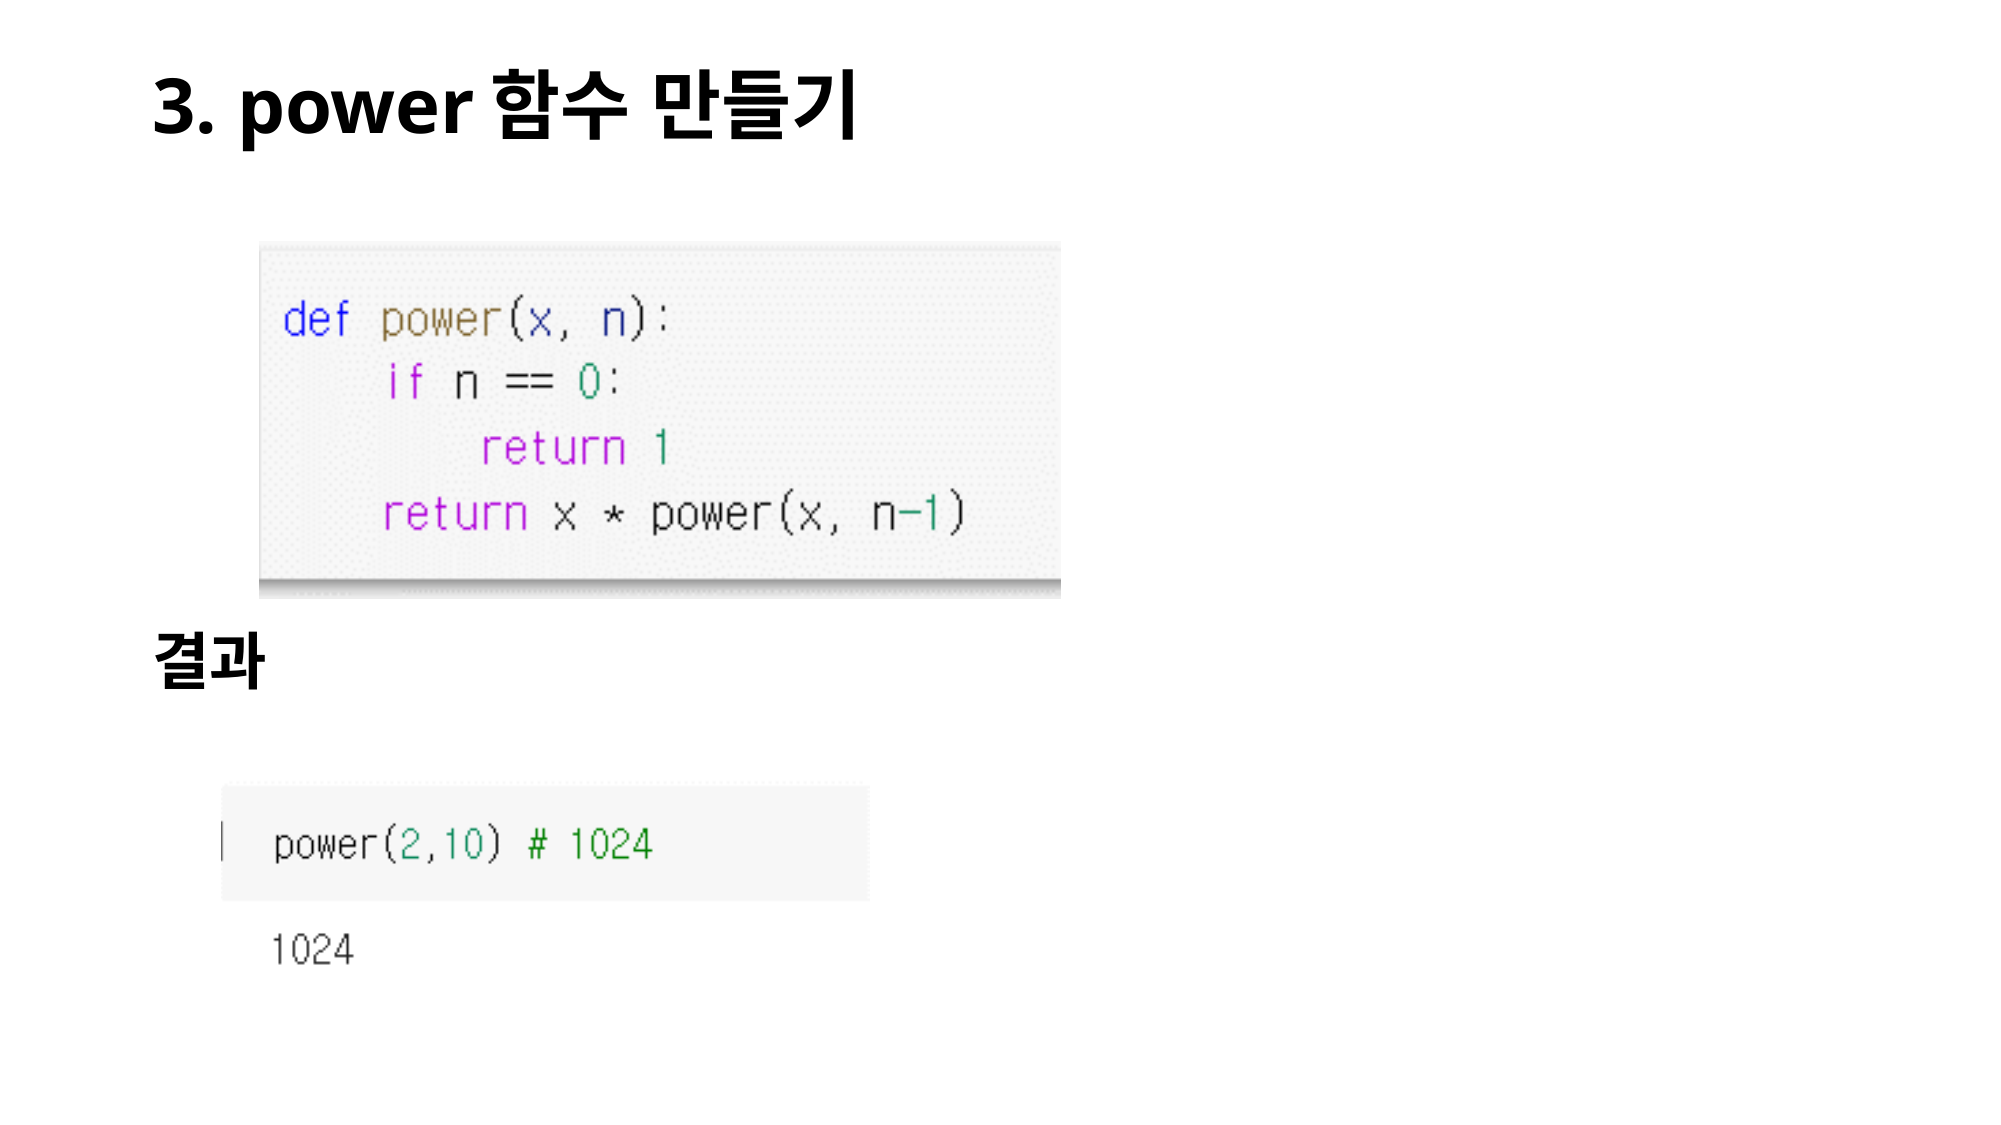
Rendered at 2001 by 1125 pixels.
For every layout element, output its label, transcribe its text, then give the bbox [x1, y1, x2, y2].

text_box 결과 [137, 615, 1863, 714]
title 3. power함수 만들기 [137, 59, 1863, 158]
picture [221, 775, 870, 1021]
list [259, 241, 1061, 599]
